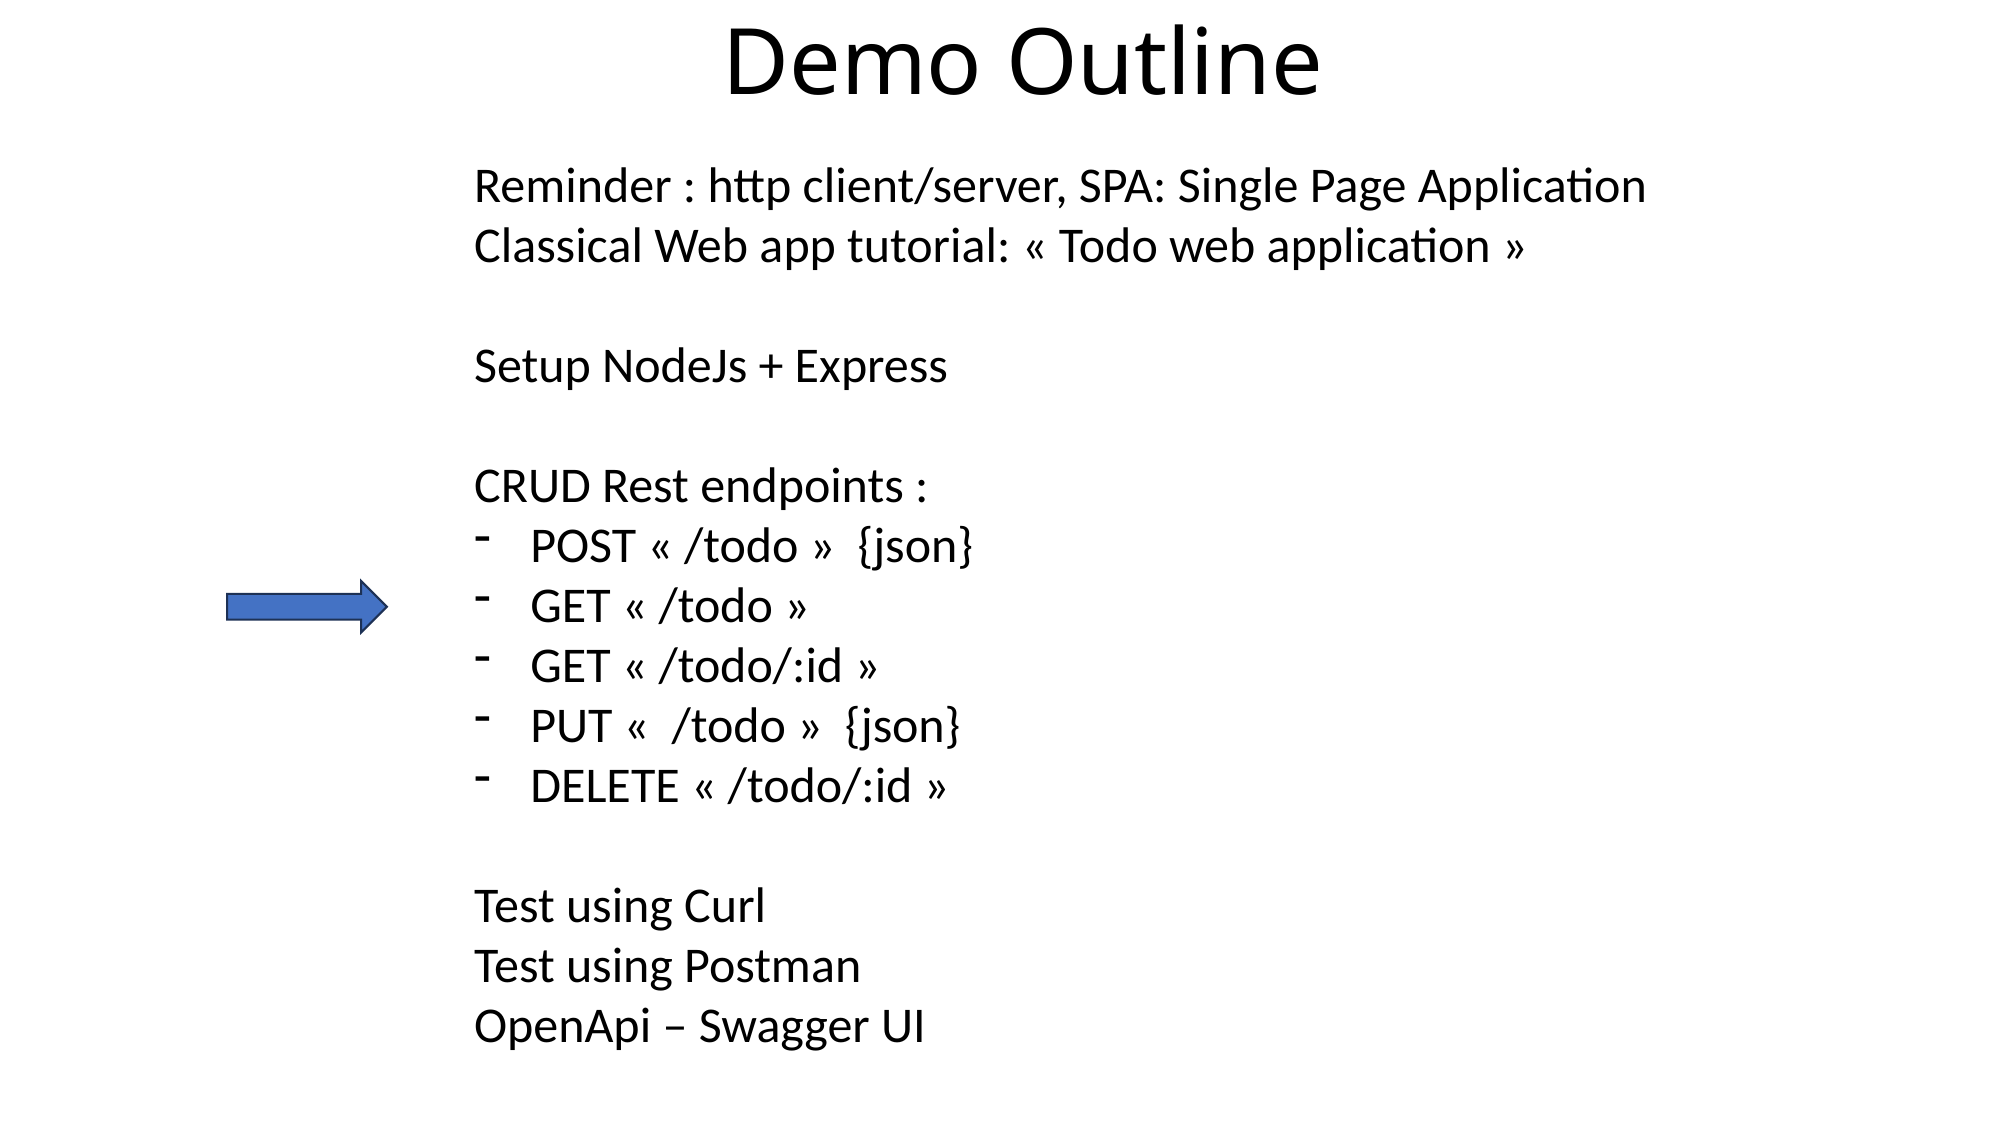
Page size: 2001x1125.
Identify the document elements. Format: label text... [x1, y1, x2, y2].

title Demo Outline [160, 0, 1886, 174]
text_box Reminder : http client/server, SPA: Single Page Application Classical Web app tutorial: « Todo web application » Setup NodeJs + Express CRUD Rest endpoints : POST « /todo » {json} GET « /todo » GET « /todo/:id » PUT « /todo » {json} DELETE « /todo/:id » Test using Curl Test using Postman OpenApi – Swagger UI [459, 144, 1663, 1060]
text_box [226, 578, 389, 635]
